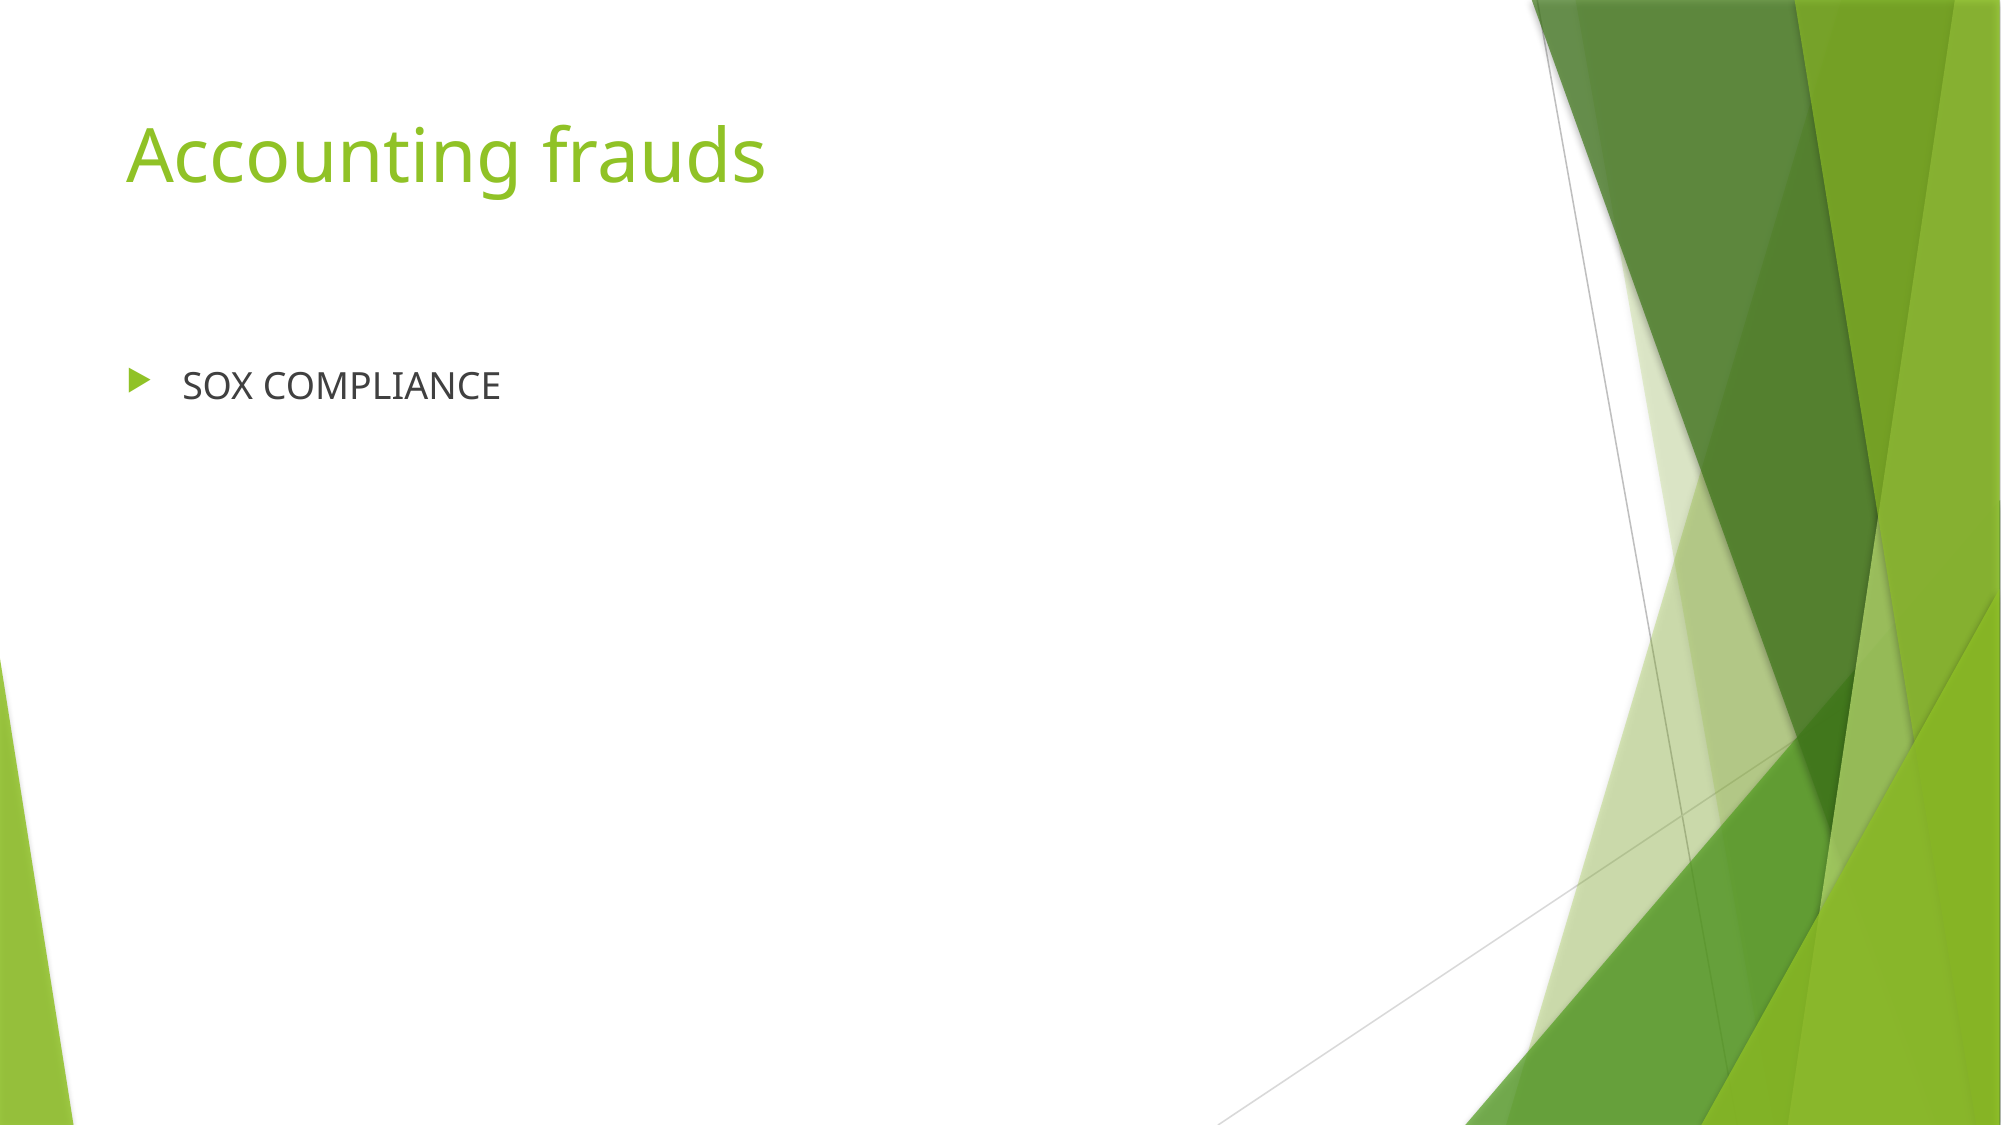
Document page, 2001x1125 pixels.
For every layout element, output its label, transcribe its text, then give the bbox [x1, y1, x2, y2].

title Accounting frauds [111, 99, 1522, 317]
list SOX COMPLIANCE [111, 354, 1522, 992]
